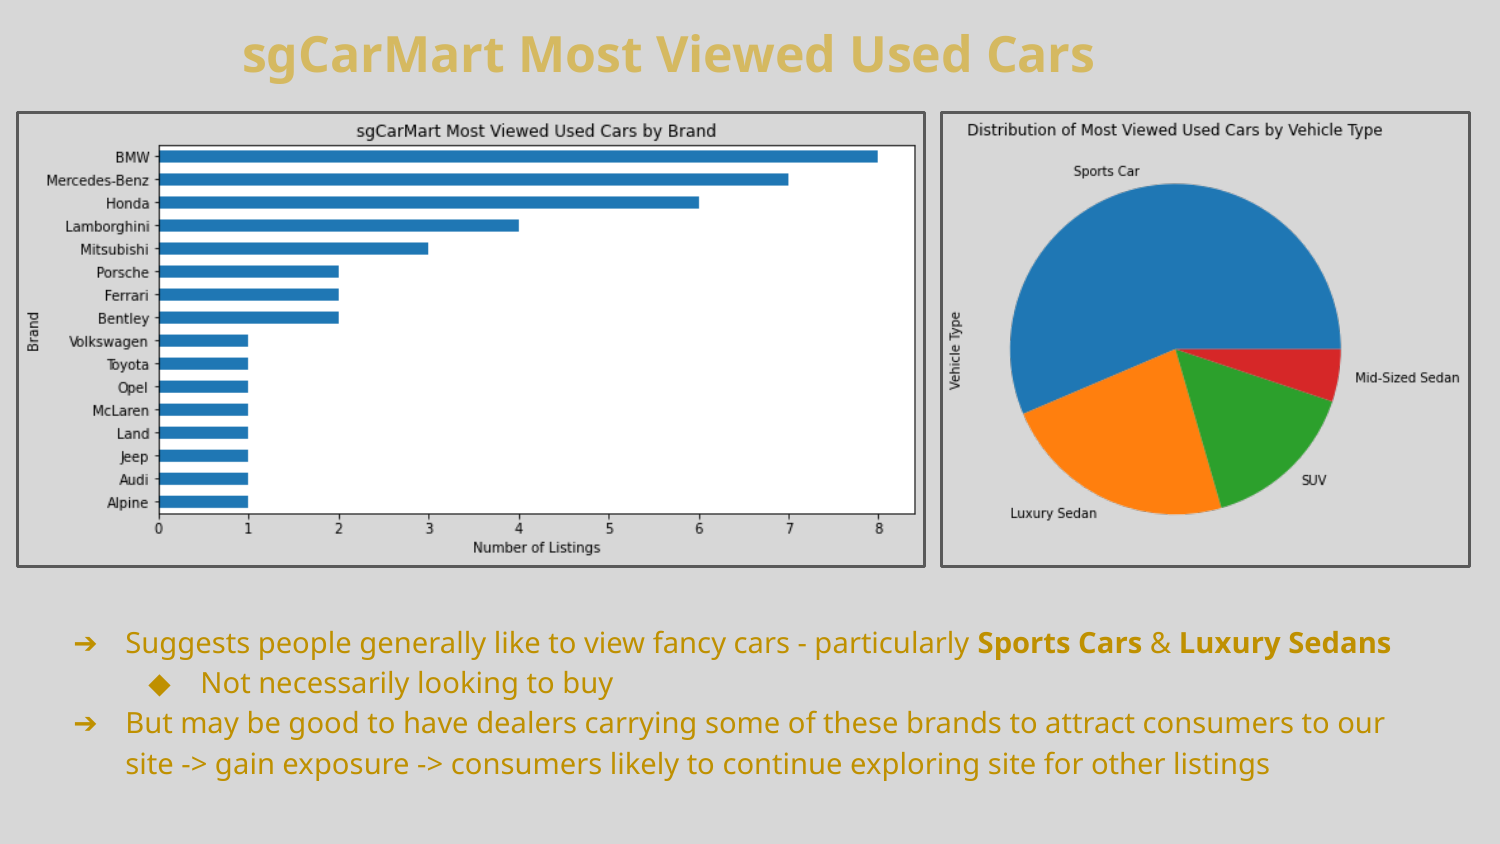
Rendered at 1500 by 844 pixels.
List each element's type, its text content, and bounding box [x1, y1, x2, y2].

list Suggests people generally like to view fancy cars - particularly Sports Cars & Luxury Sedans Not necessarily looking to buy But may be good to have dealers carrying some of these brands to attract consumers to our site -> gain exposure -> consumers likely to continue exploring site for other listings [35, 604, 1437, 833]
title sgCarMart Most Viewed Used Cars [227, 0, 1162, 98]
picture [942, 114, 1469, 565]
picture [18, 114, 924, 565]
